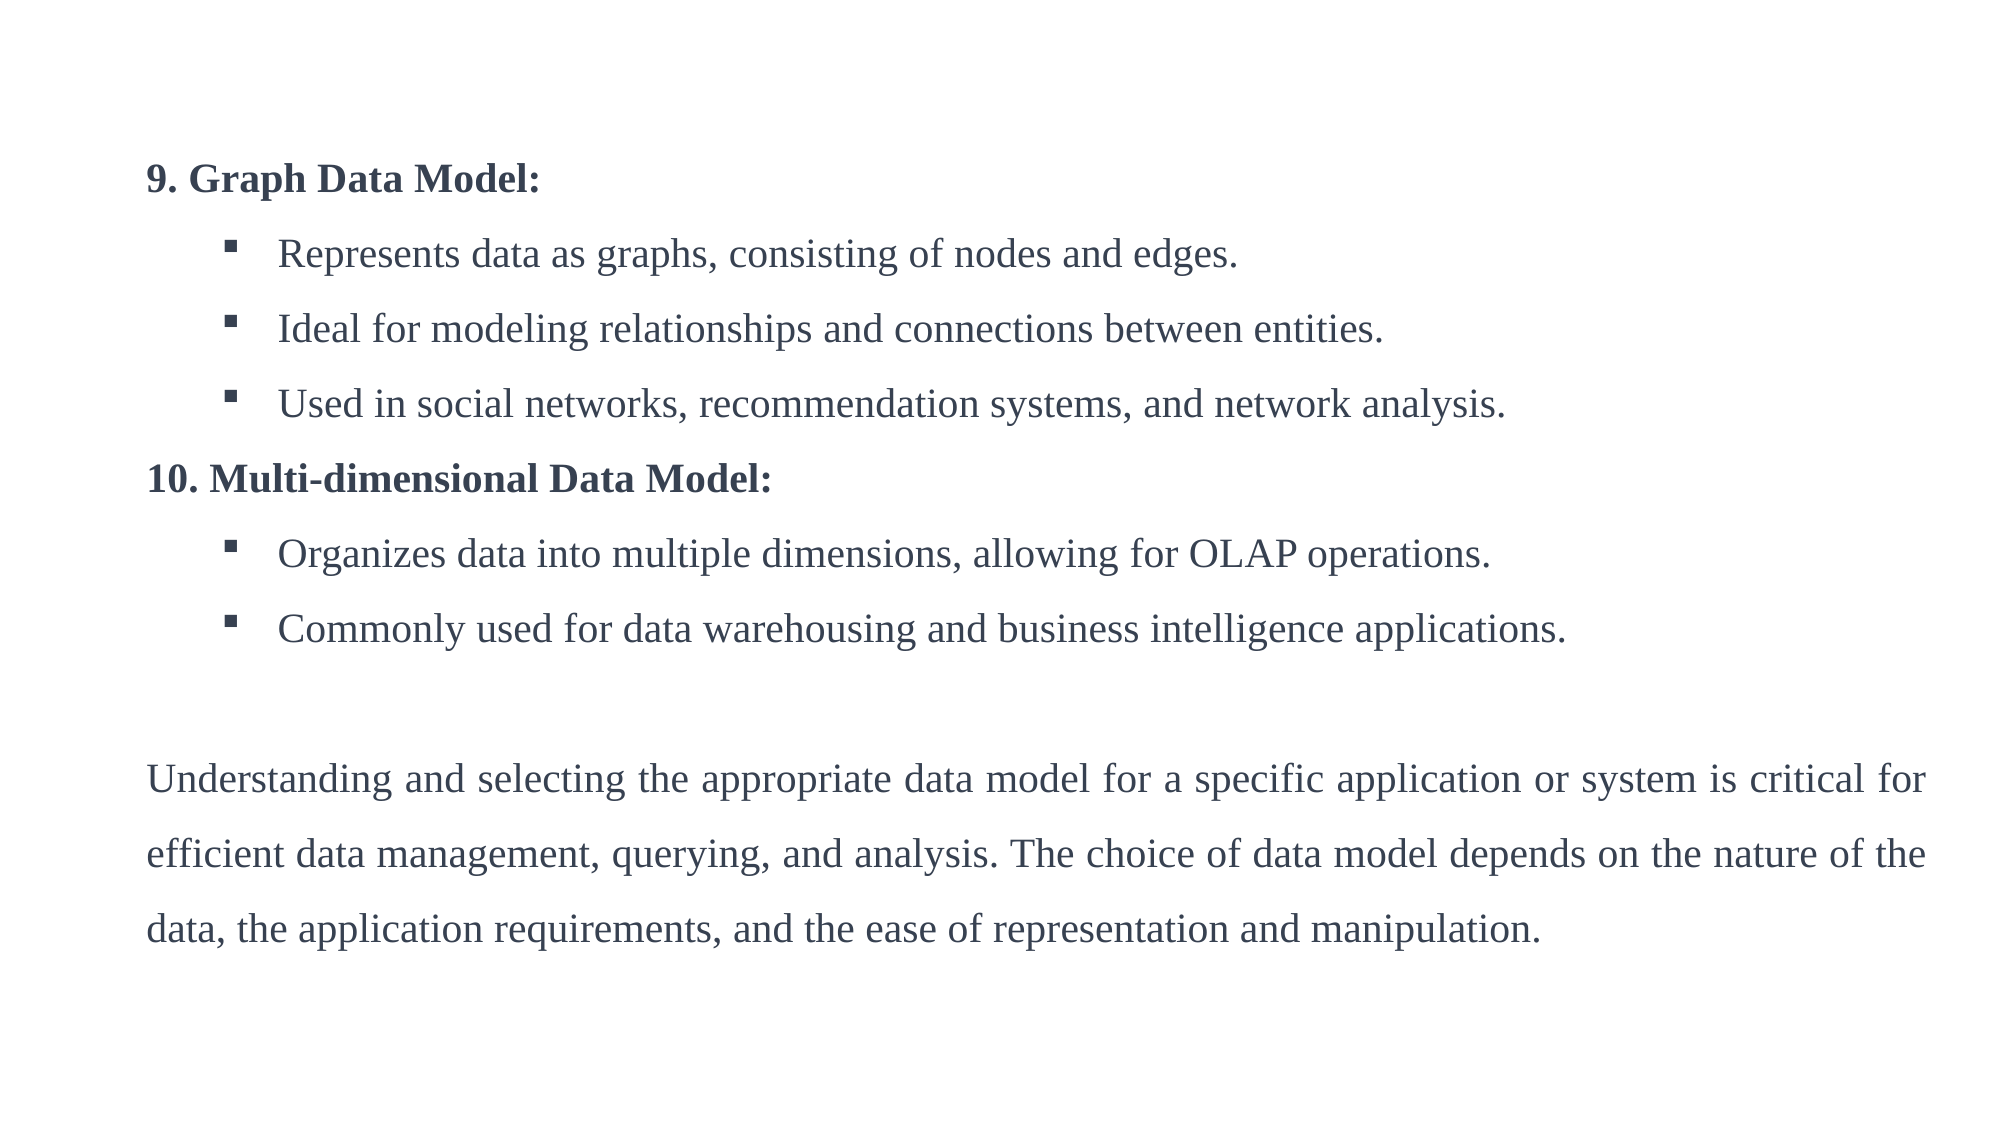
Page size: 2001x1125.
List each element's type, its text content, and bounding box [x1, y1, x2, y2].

text_box 9. Graph Data Model: Represents data as graphs, consisting of nodes and edges. Ideal for modeling relationships and connections between entities. Used in social networks, recommendation systems, and network analysis. 10. Multi-dimensional Data Model: Organizes data into multiple dimensions, allowing for OLAP operations. Commonly used for data warehousing and business intelligence applications. Understanding and selecting the appropriate data model for a specific application or system is critical for efficient data management, querying, and analysis. The choice of data model depends on the nature of the data, the application requirements, and the ease of representation and manipulation. [131, 118, 1944, 959]
